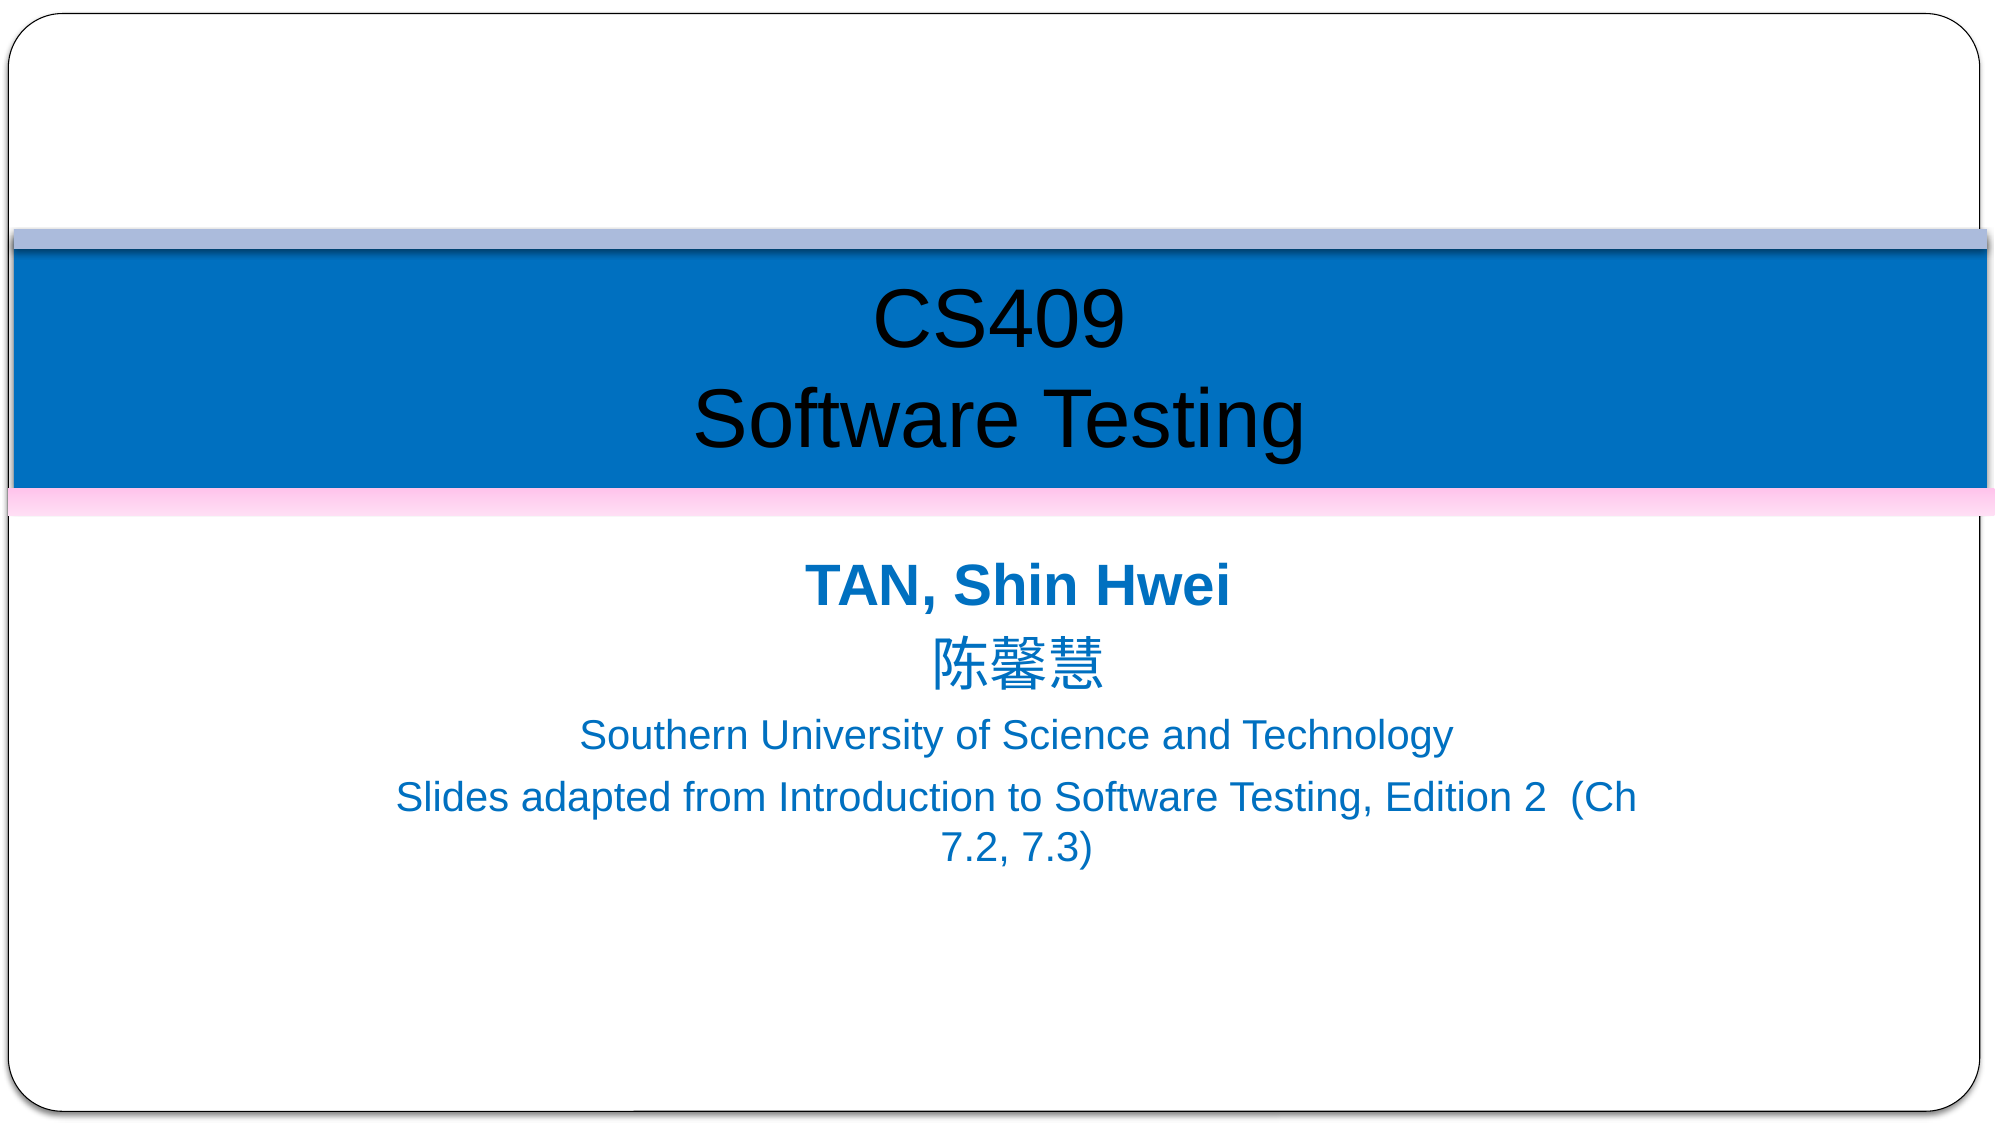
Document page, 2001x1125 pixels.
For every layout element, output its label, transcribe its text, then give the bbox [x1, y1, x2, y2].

subtitle Southern University of Science and Technology Slides adapted from Introduction to Software Testing, Edition 2 (Ch 7.2, 7.3) [358, 713, 1675, 1026]
title CS409 Software Testing [99, 247, 1900, 489]
table_header TAN, Shin Hwei 陈馨慧 [326, 546, 1712, 707]
